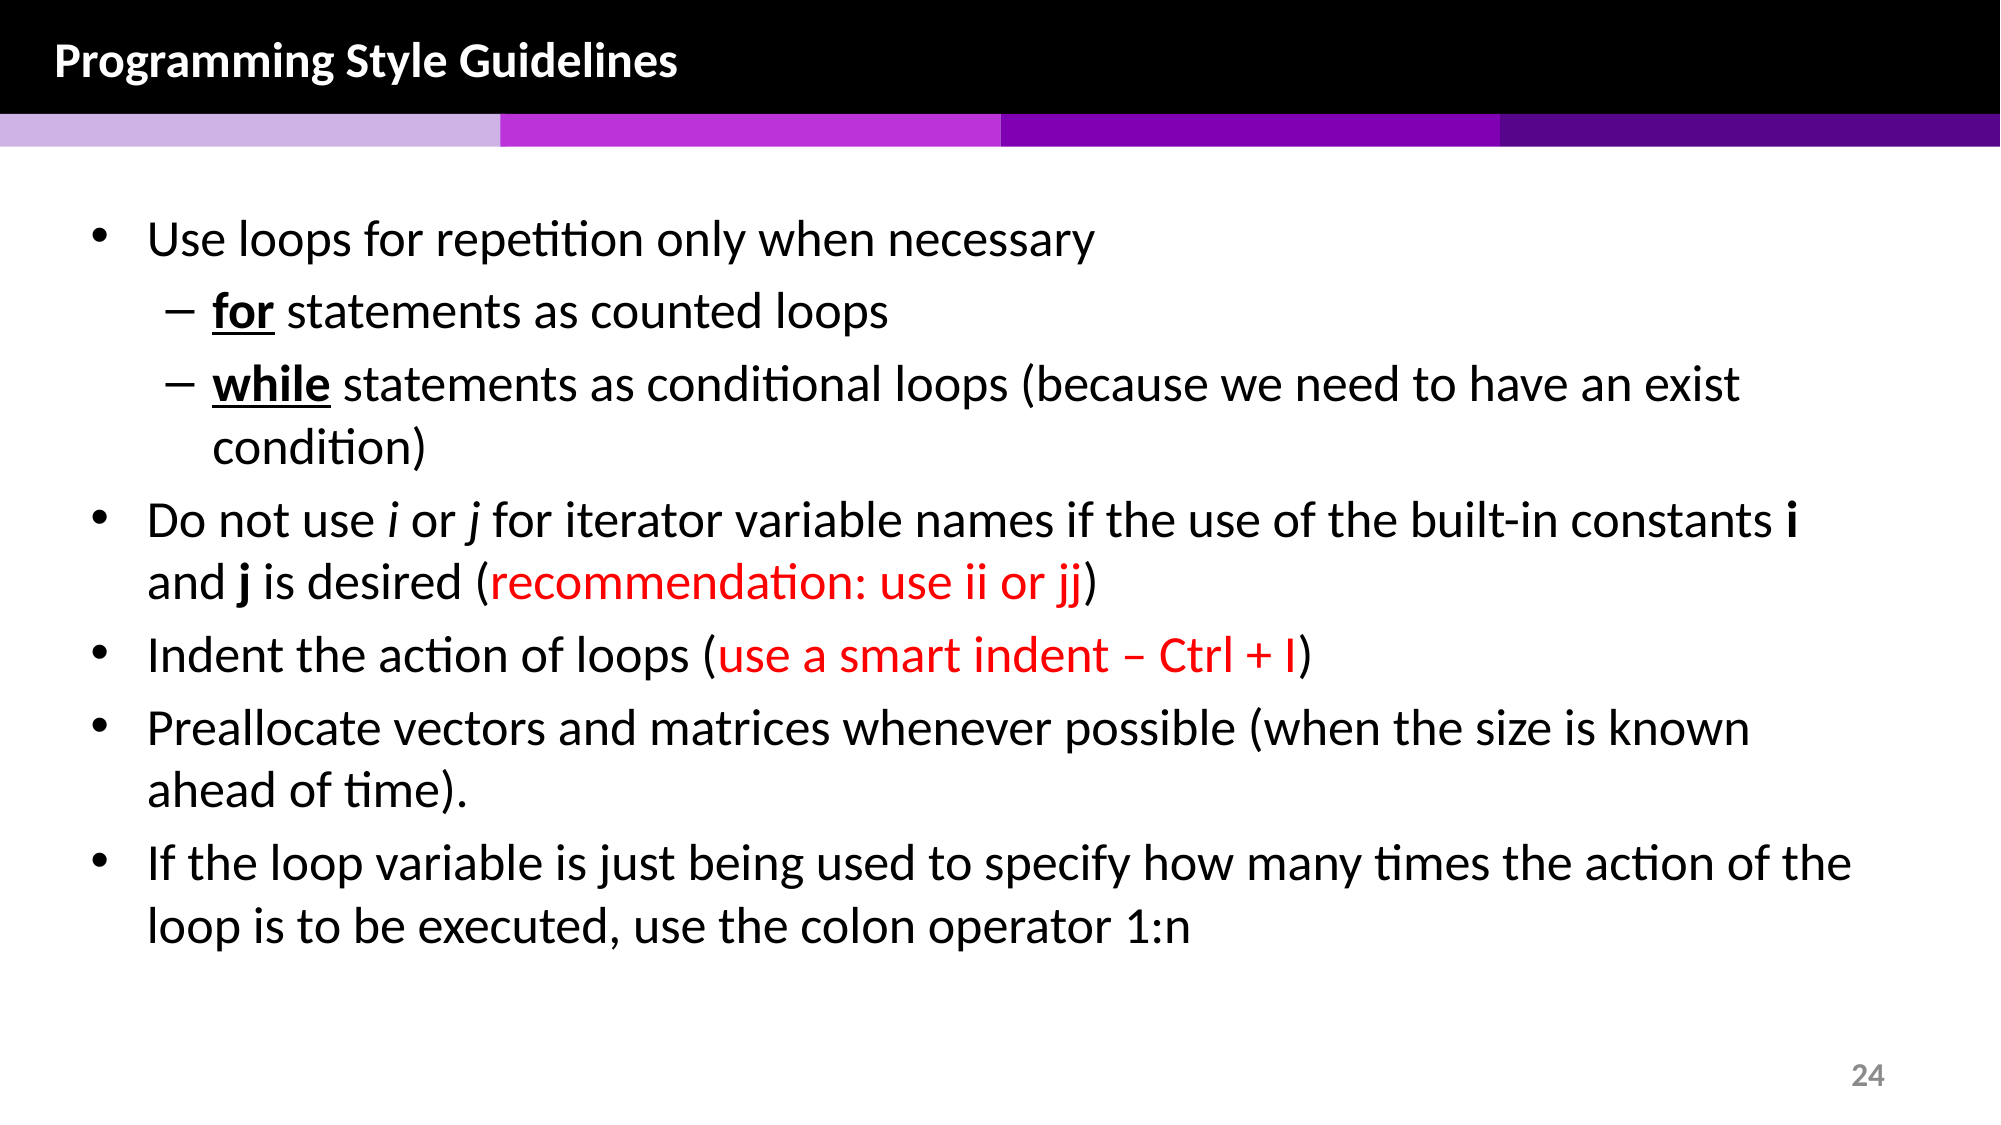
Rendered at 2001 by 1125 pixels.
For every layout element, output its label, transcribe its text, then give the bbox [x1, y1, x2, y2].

list Programming Style Guidelines [39, 1, 1964, 114]
text_box Use loops for repetition only when necessary for statements as counted loops while statements as conditional loops (because we need to have an exist condition) Do not use i or j for iterator variable names if the use of the built-in constants i and j is desired (recommendation: use ii or jj) Indent the action of loops (use a smart indent – Ctrl + I) Preallocate vectors and matrices whenever possible (when the size is known ahead of time). If the loop variable is just being used to specify how many times the action of the loop is to be executed, use the colon operator 1:n [75, 196, 1894, 917]
